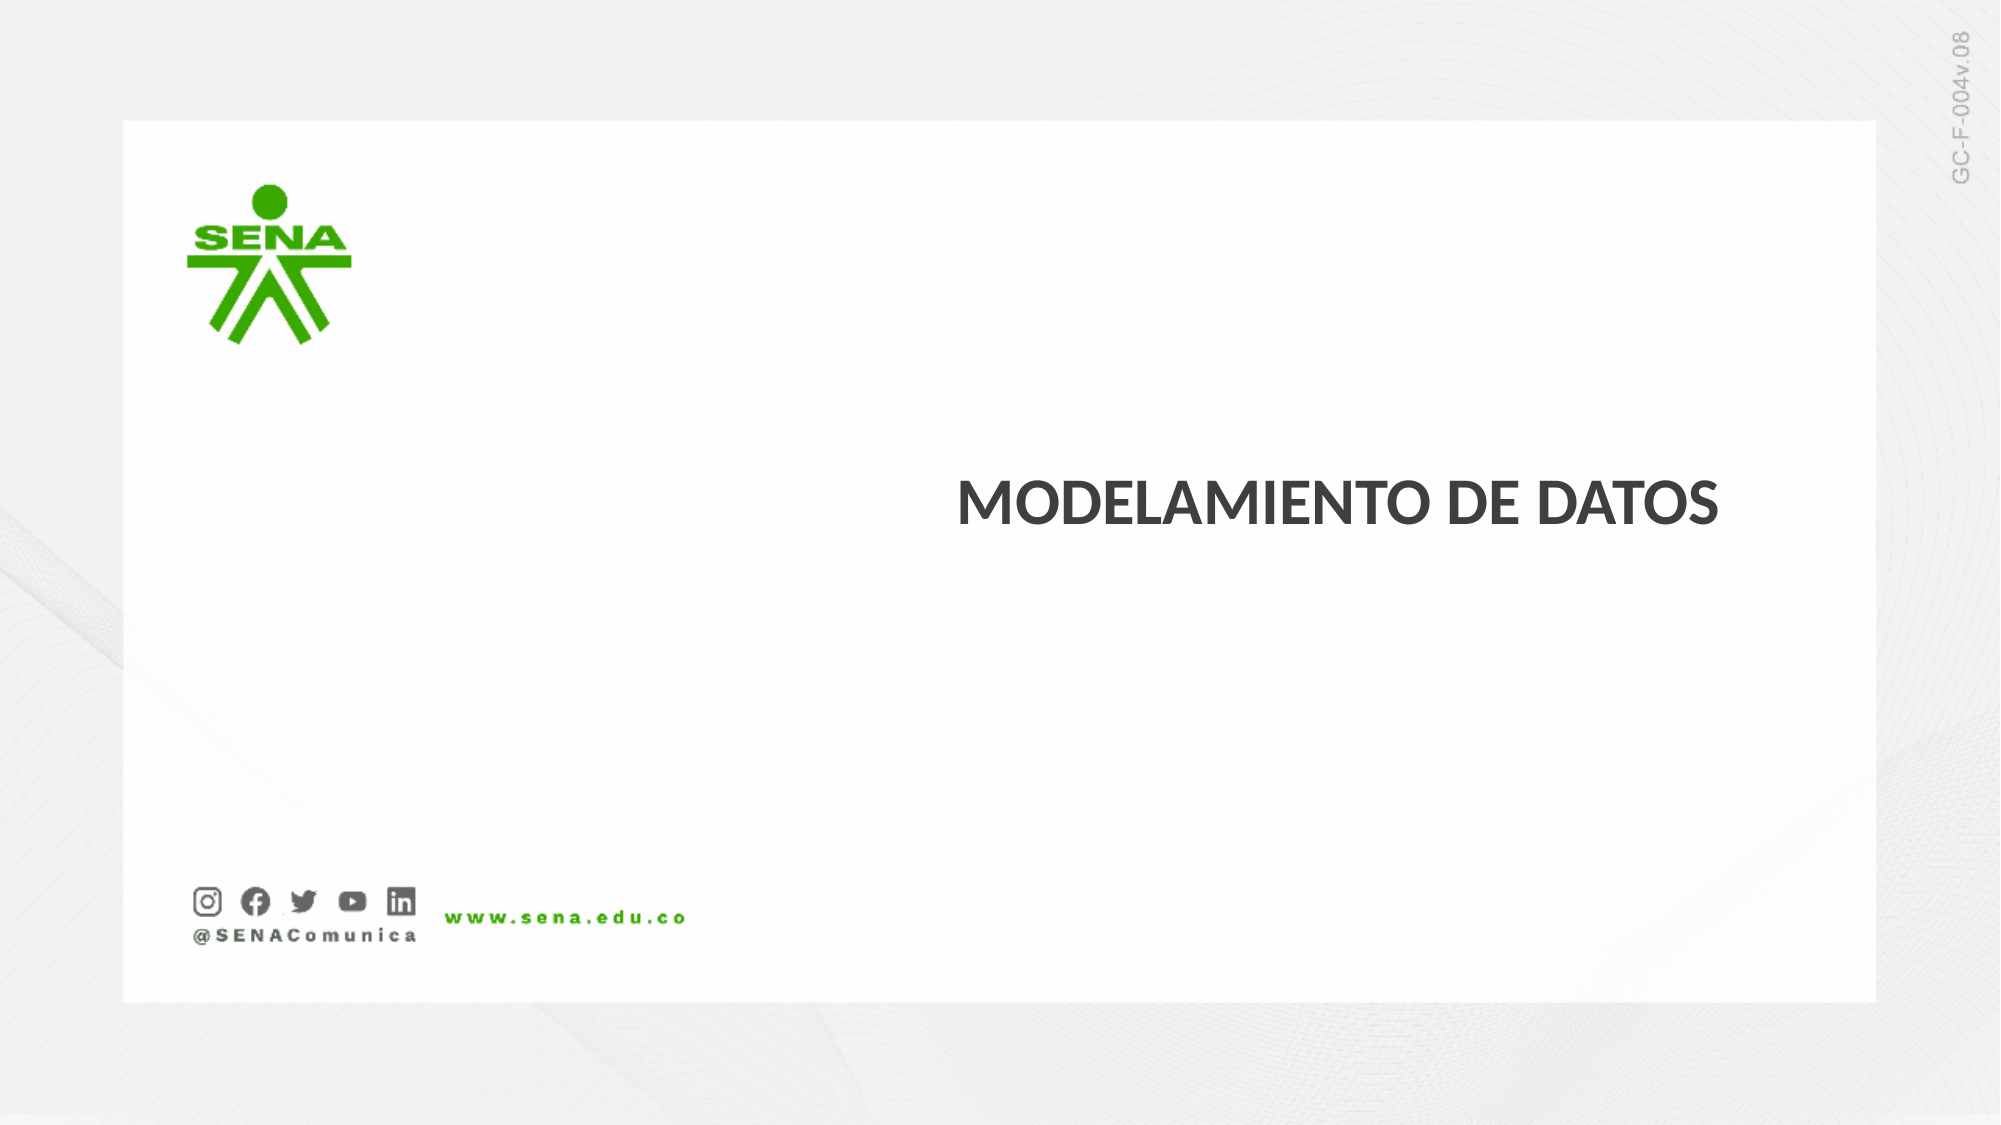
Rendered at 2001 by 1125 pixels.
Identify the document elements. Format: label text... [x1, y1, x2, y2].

text_box MODELAMIENTO DE DATOS [465, 450, 1736, 621]
picture [0, 0, 2000, 1125]
